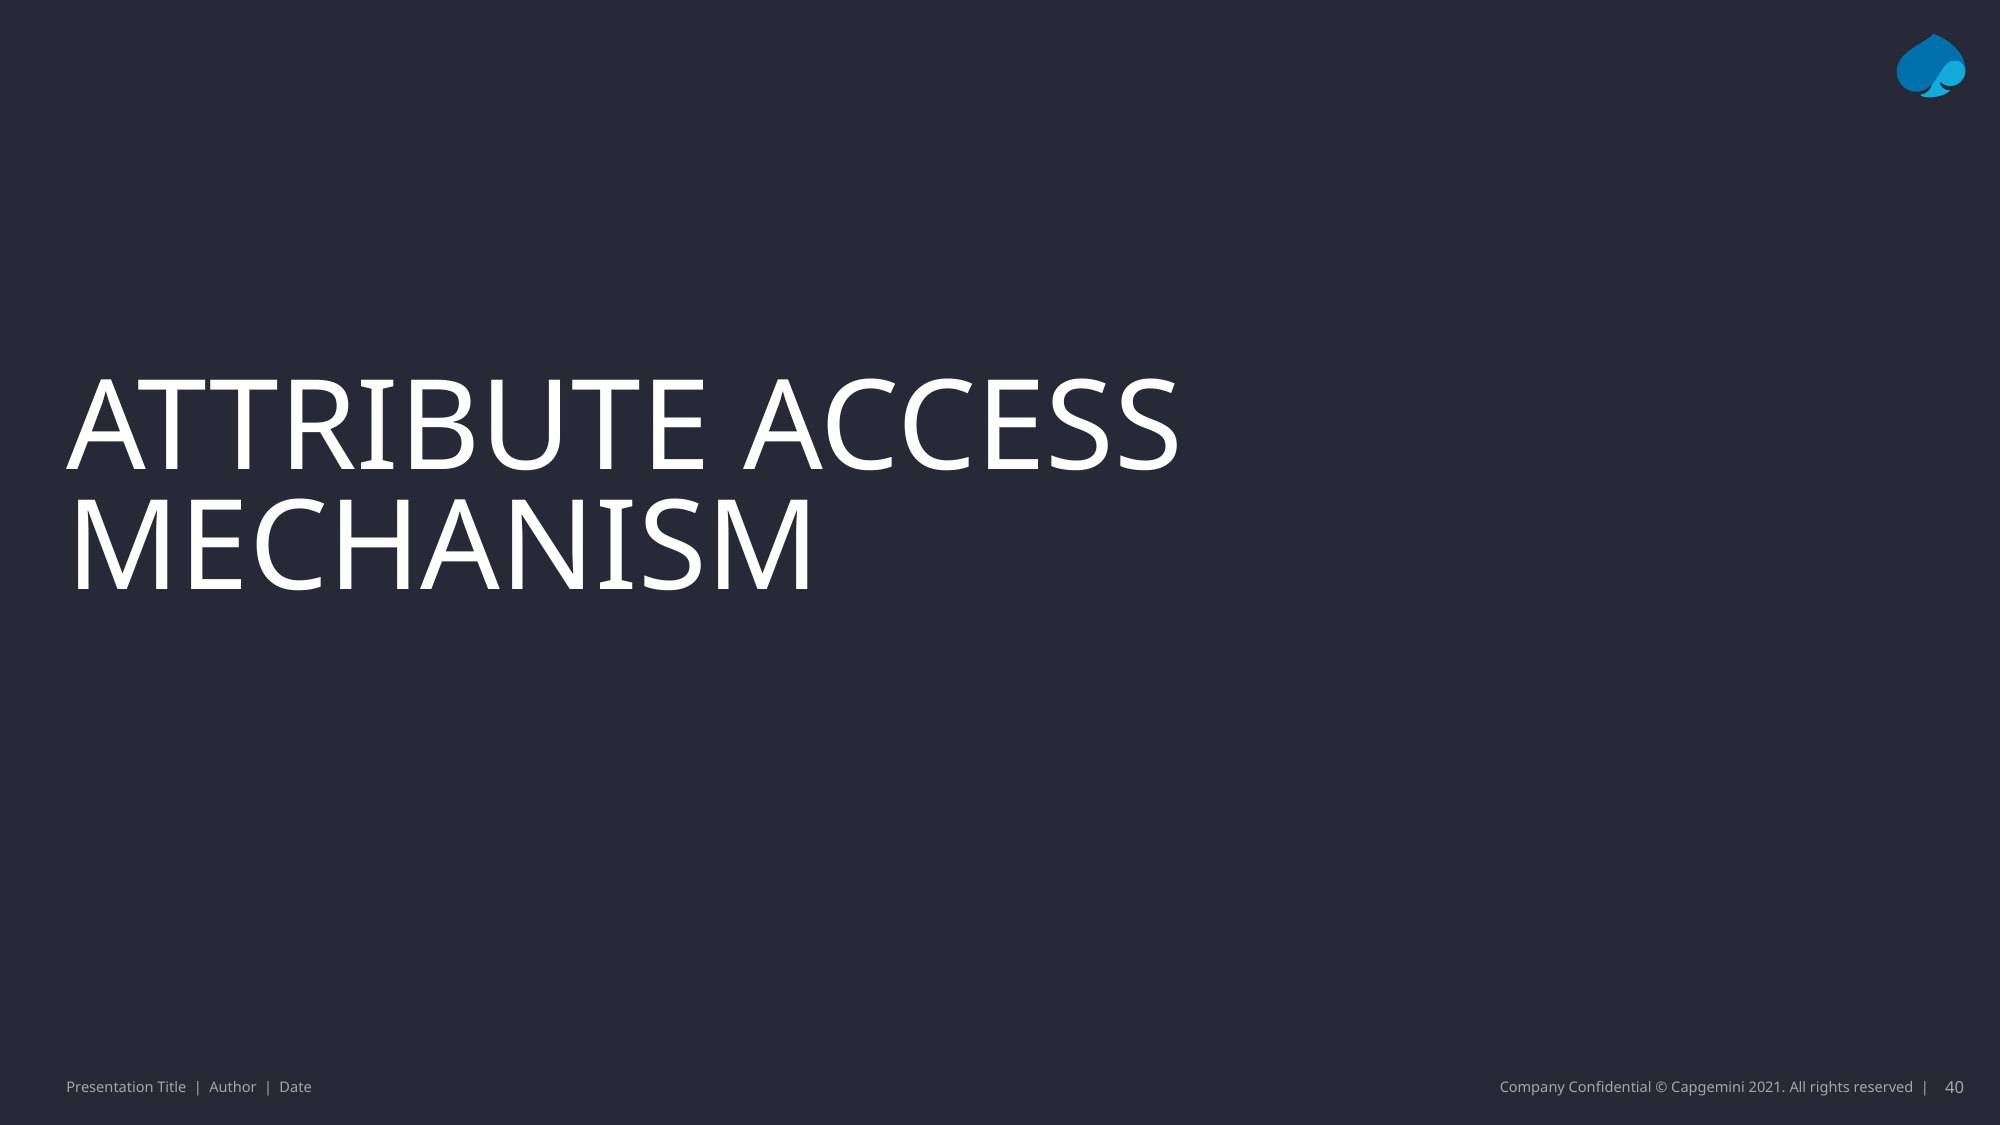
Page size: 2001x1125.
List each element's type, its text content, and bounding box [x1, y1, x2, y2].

title Attribute access mechanism [66, 371, 1925, 614]
